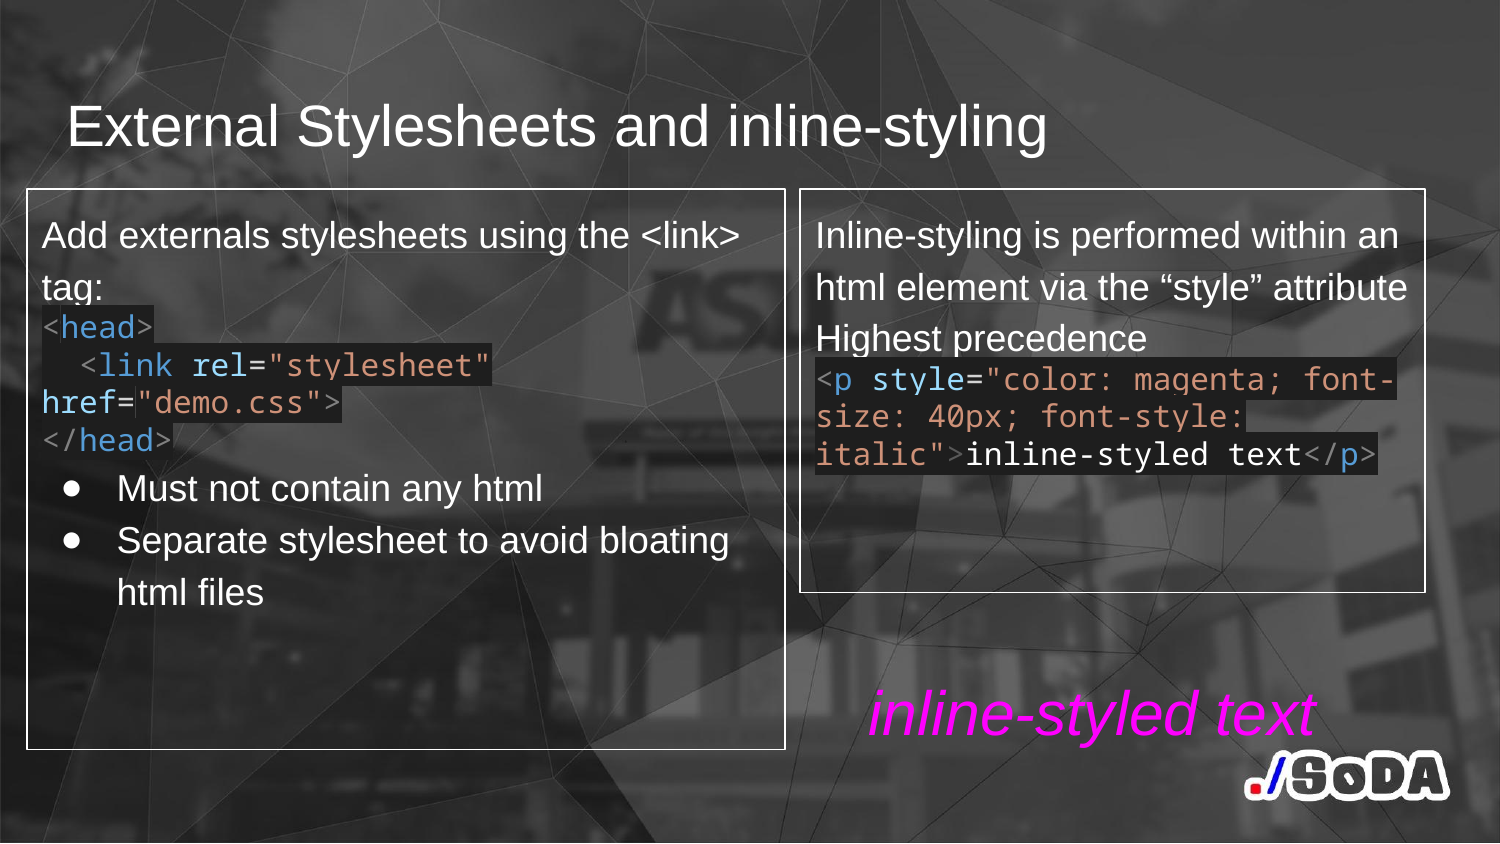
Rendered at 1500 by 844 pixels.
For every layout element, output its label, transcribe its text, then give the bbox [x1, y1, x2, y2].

title External Stylesheets and inline-styling [51, 72, 1449, 167]
list Add externals stylesheets using the <link> tag: <head> <link rel="stylesheet" href="demo.css"> </head> Must not contain any html Separate stylesheet to avoid bloating html files [26, 189, 785, 750]
list Inline-styling is performed within an html element via the “style” attribute Highest precedence <p style="color: magenta; font-size: 40px; font-style: italic">inline-styled text</p> [800, 189, 1425, 593]
text_box inline-styled text [854, 657, 1371, 766]
picture [0, 0, 1500, 843]
